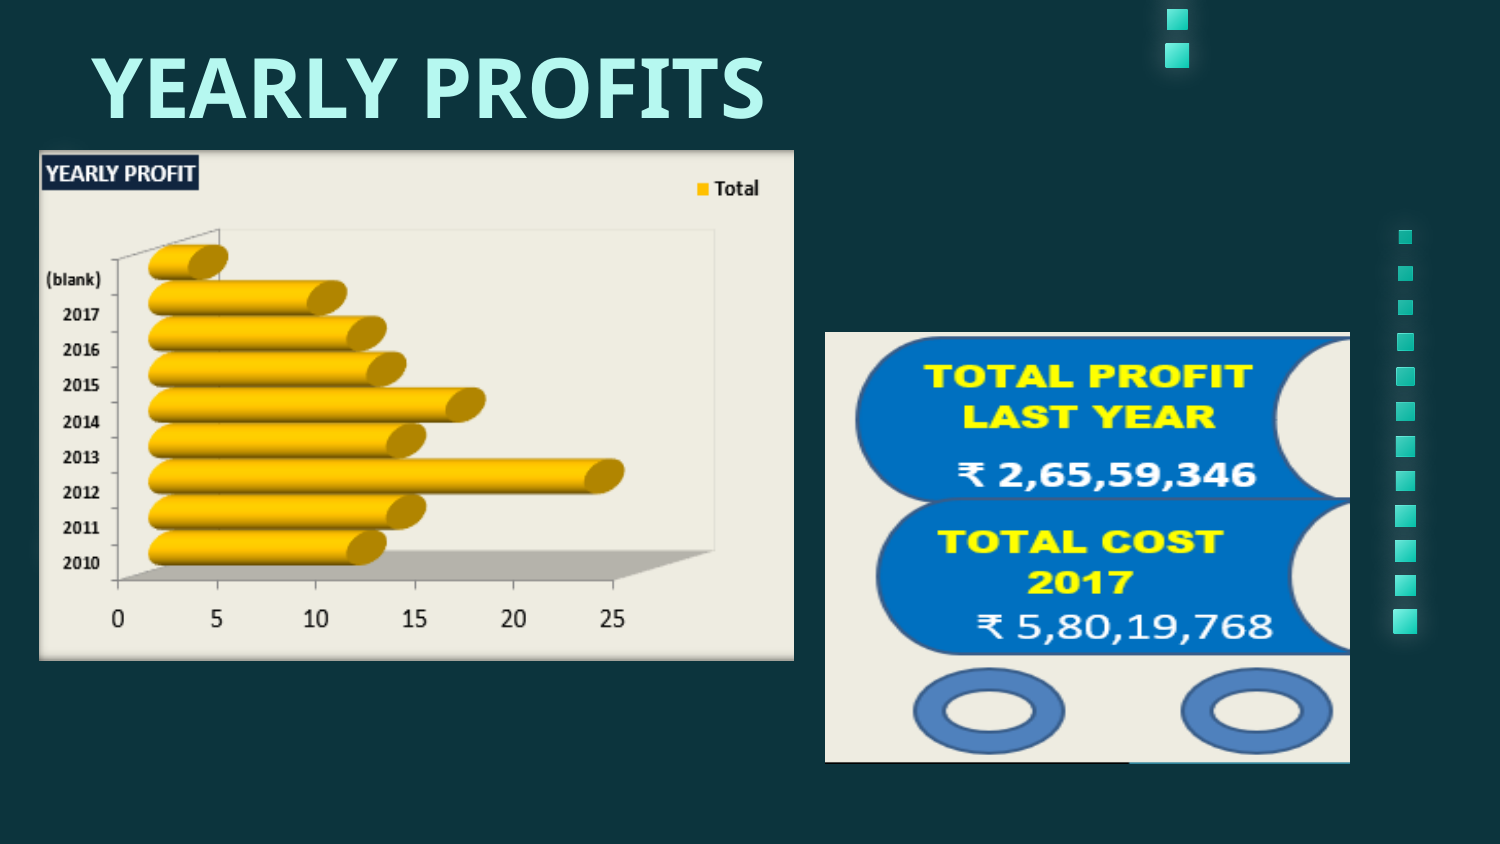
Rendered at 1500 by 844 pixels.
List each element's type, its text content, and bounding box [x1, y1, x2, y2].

picture [825, 331, 1351, 765]
picture [39, 149, 794, 661]
title YEARLY PROFITS [24, 0, 856, 151]
